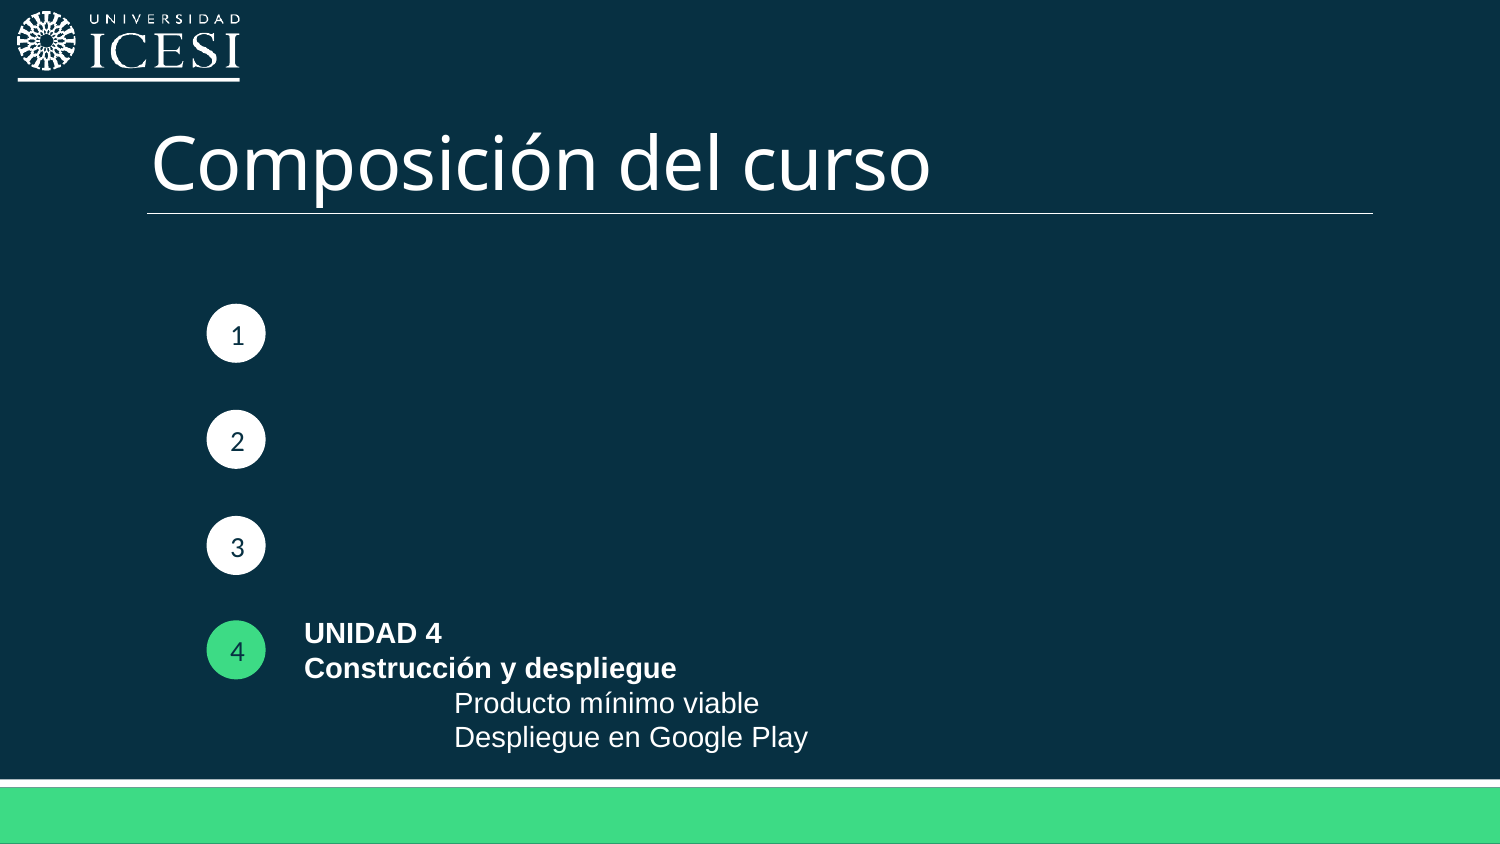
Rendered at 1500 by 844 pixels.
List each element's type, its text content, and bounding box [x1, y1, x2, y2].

picture [17, 11, 241, 82]
text_box 2 [205, 408, 267, 471]
text_box 1 [205, 302, 267, 365]
text_box UNIDAD 4 Construcción y despliegue Producto mínimo viable Despliegue en Google Play [289, 291, 1034, 762]
title Composición del curso [135, 35, 1373, 214]
text_box 4 [205, 619, 267, 681]
text_box 3 [205, 514, 267, 577]
